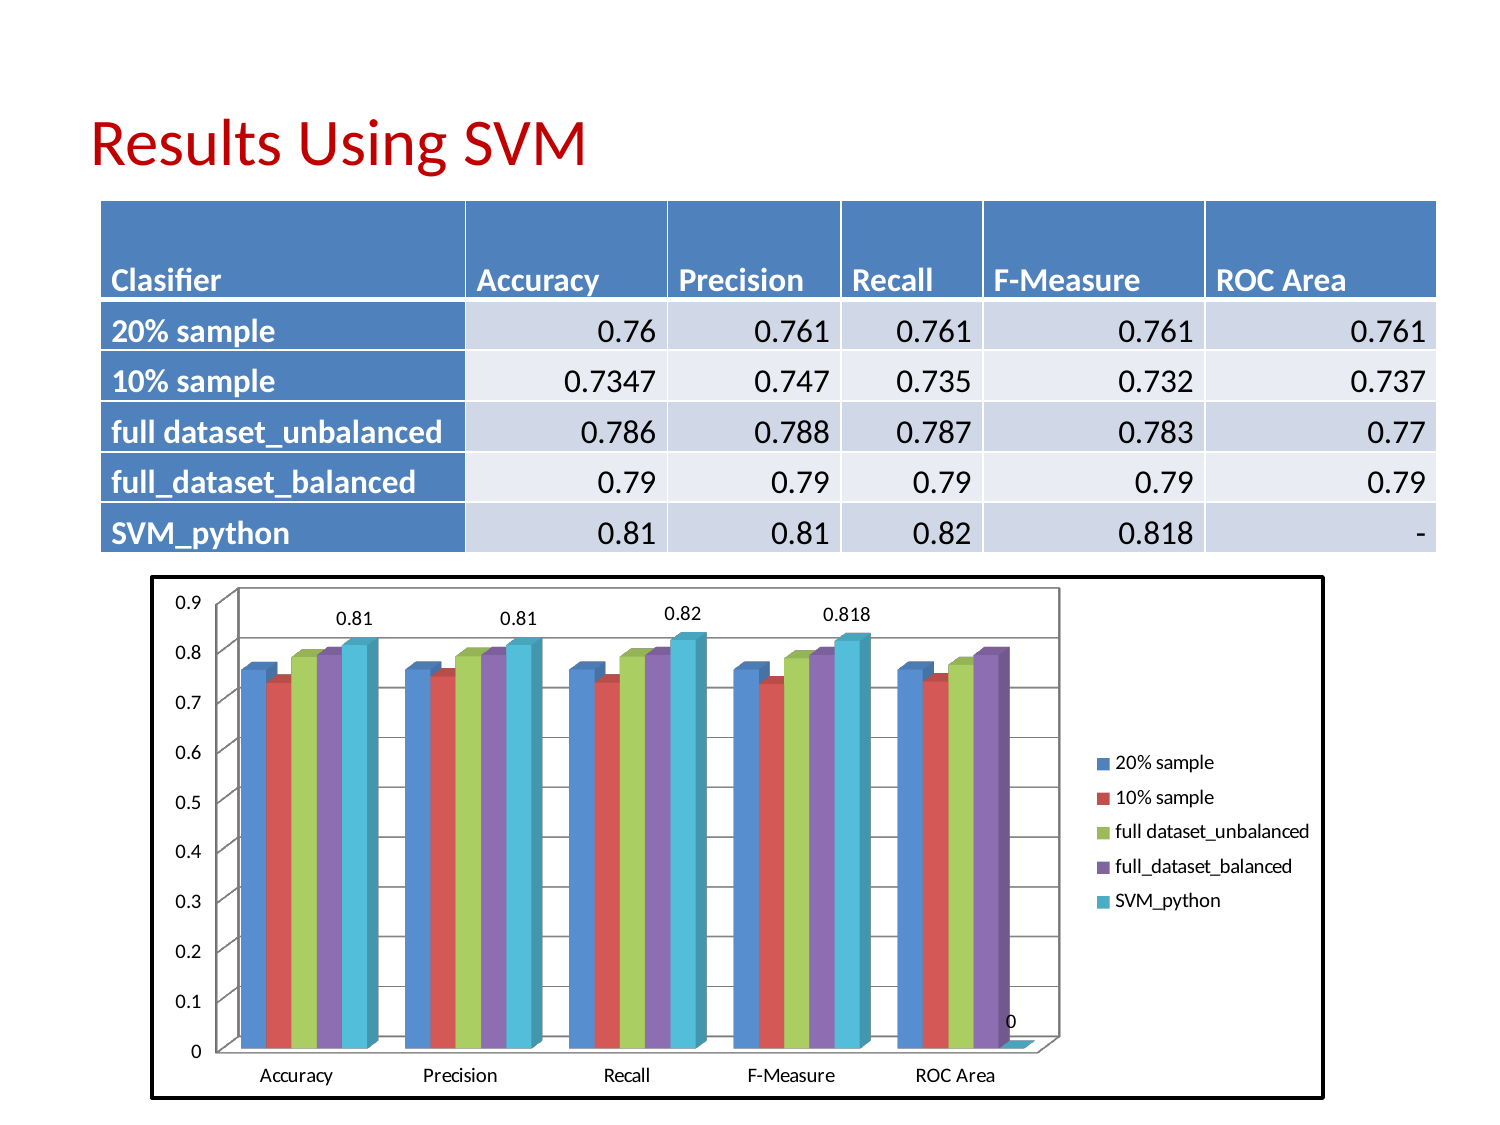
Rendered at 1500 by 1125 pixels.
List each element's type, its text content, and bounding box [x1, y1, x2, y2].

table_cell 0.761 [984, 302, 1204, 349]
table_cell 0.79 [668, 453, 840, 501]
table_cell 0.7347 [466, 351, 667, 400]
table_header F-Measure [984, 201, 1204, 297]
table_cell 0.79 [466, 453, 667, 501]
table_cell 10% sample [101, 351, 465, 400]
table_cell 0.737 [1206, 351, 1436, 400]
table_cell 0.76 [466, 302, 667, 349]
chart [149, 574, 1326, 1101]
table_cell 0.761 [1206, 302, 1436, 349]
table_header Accuracy [466, 201, 667, 297]
table_cell 0.787 [842, 402, 982, 451]
table_header Recall [842, 201, 982, 297]
table_header ROC Area [1206, 201, 1436, 297]
table_cell 0.77 [1206, 402, 1436, 451]
table_cell 0.79 [842, 453, 982, 501]
table_header Precision [668, 201, 840, 297]
table_cell 0.761 [842, 302, 982, 349]
table_cell SVM_python [101, 503, 465, 552]
table_cell 0.735 [842, 351, 982, 400]
table_header Clasifier [101, 201, 465, 297]
table_cell 0.732 [984, 351, 1204, 400]
table_cell 0.786 [466, 402, 667, 451]
table_cell 20% sample [101, 302, 465, 349]
table_cell 0.82 [842, 503, 982, 552]
table_cell 0.81 [466, 503, 667, 552]
table_cell 0.783 [984, 402, 1204, 451]
table_cell 0.788 [668, 402, 840, 451]
table_cell 0.761 [668, 302, 840, 349]
table_cell full_dataset_balanced [101, 453, 465, 501]
table_cell 0.79 [984, 453, 1204, 501]
table_cell 0.79 [1206, 453, 1436, 501]
table_cell - [1206, 503, 1436, 552]
table_cell 0.818 [984, 503, 1204, 552]
table_cell 0.81 [668, 503, 840, 552]
table_cell 0.747 [668, 351, 840, 400]
title Results Using SVM [75, 45, 1425, 233]
table_cell full dataset_unbalanced [101, 402, 465, 451]
